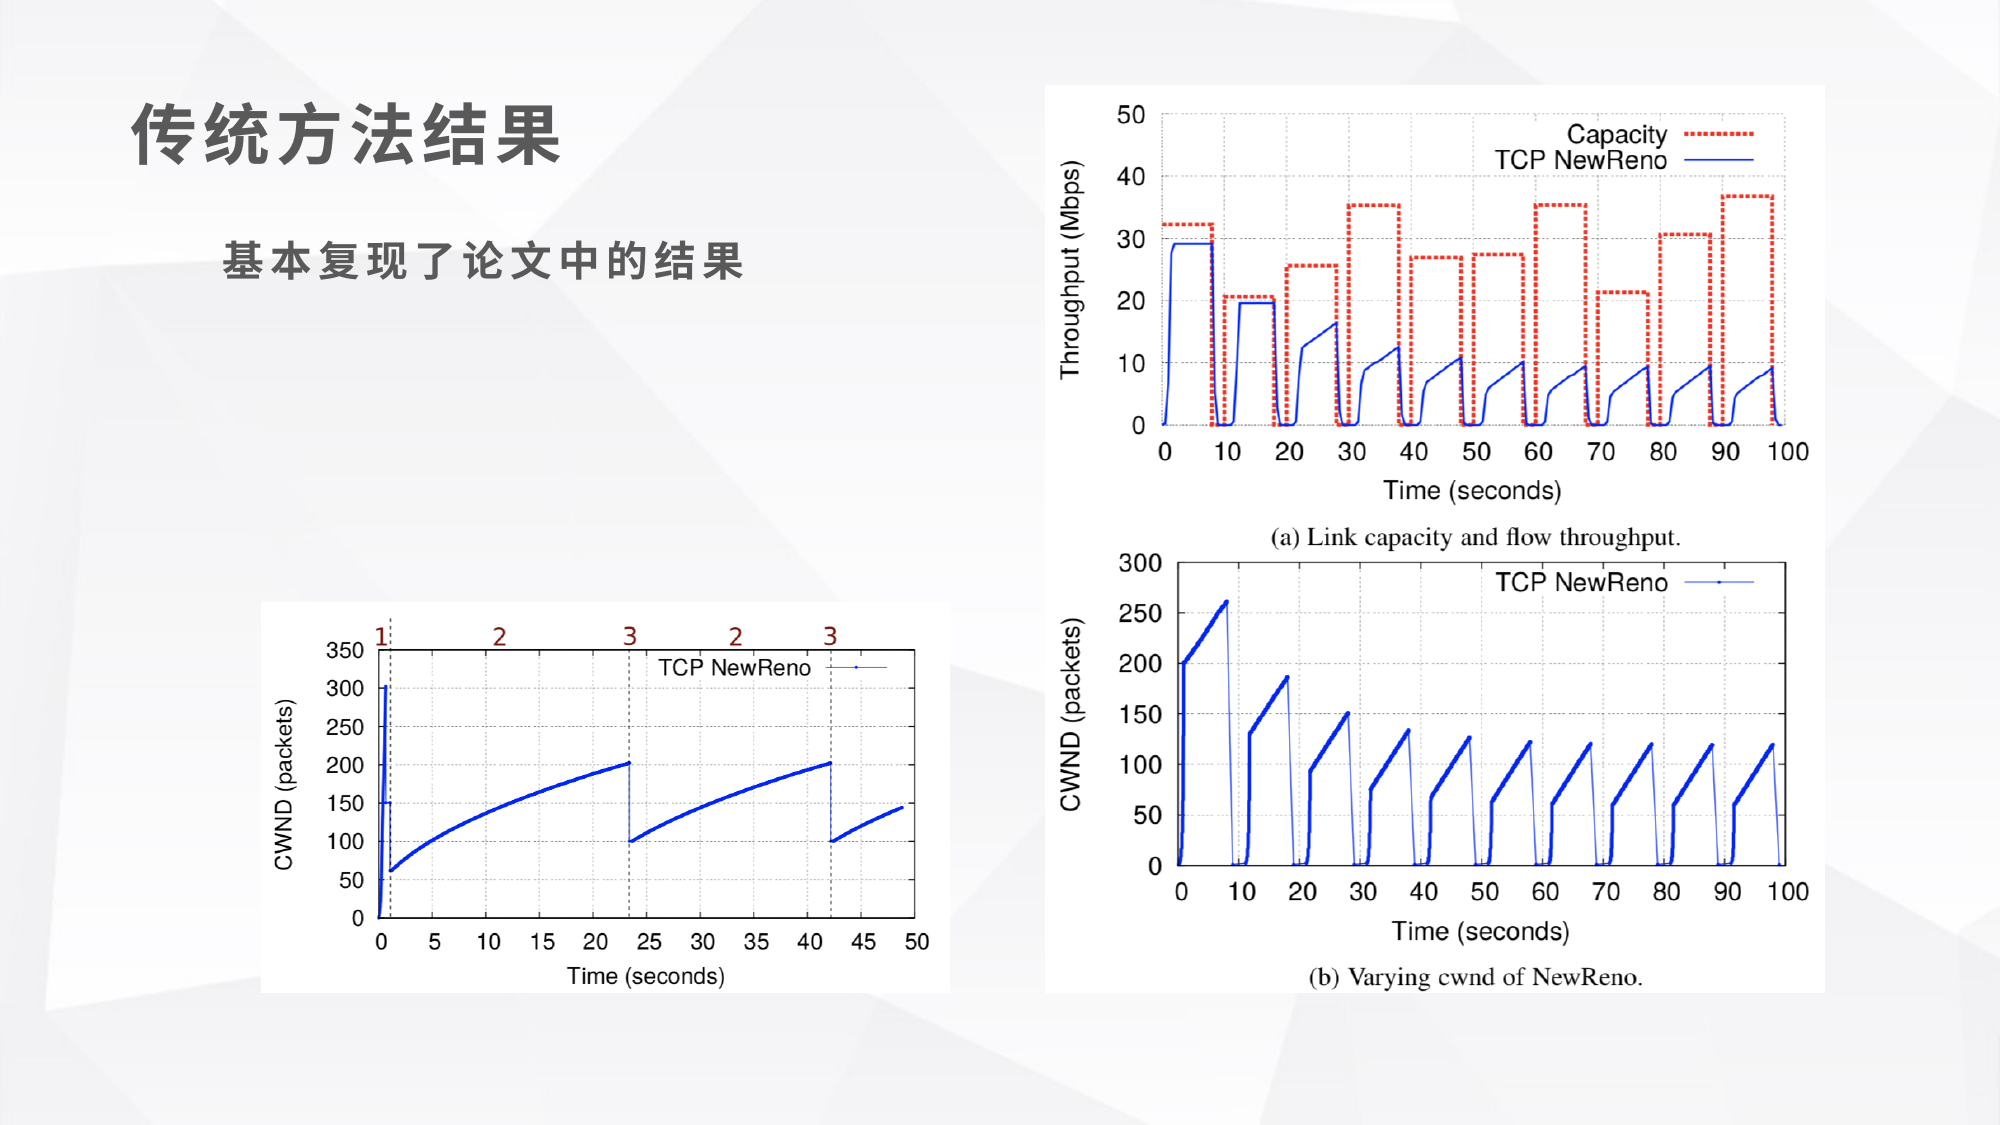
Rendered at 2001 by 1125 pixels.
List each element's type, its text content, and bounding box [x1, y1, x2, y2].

text_box 基本复现了论文中的结果 [207, 202, 760, 293]
picture [0, 0, 2000, 1125]
text_box 传统方法结果 [115, 85, 578, 181]
